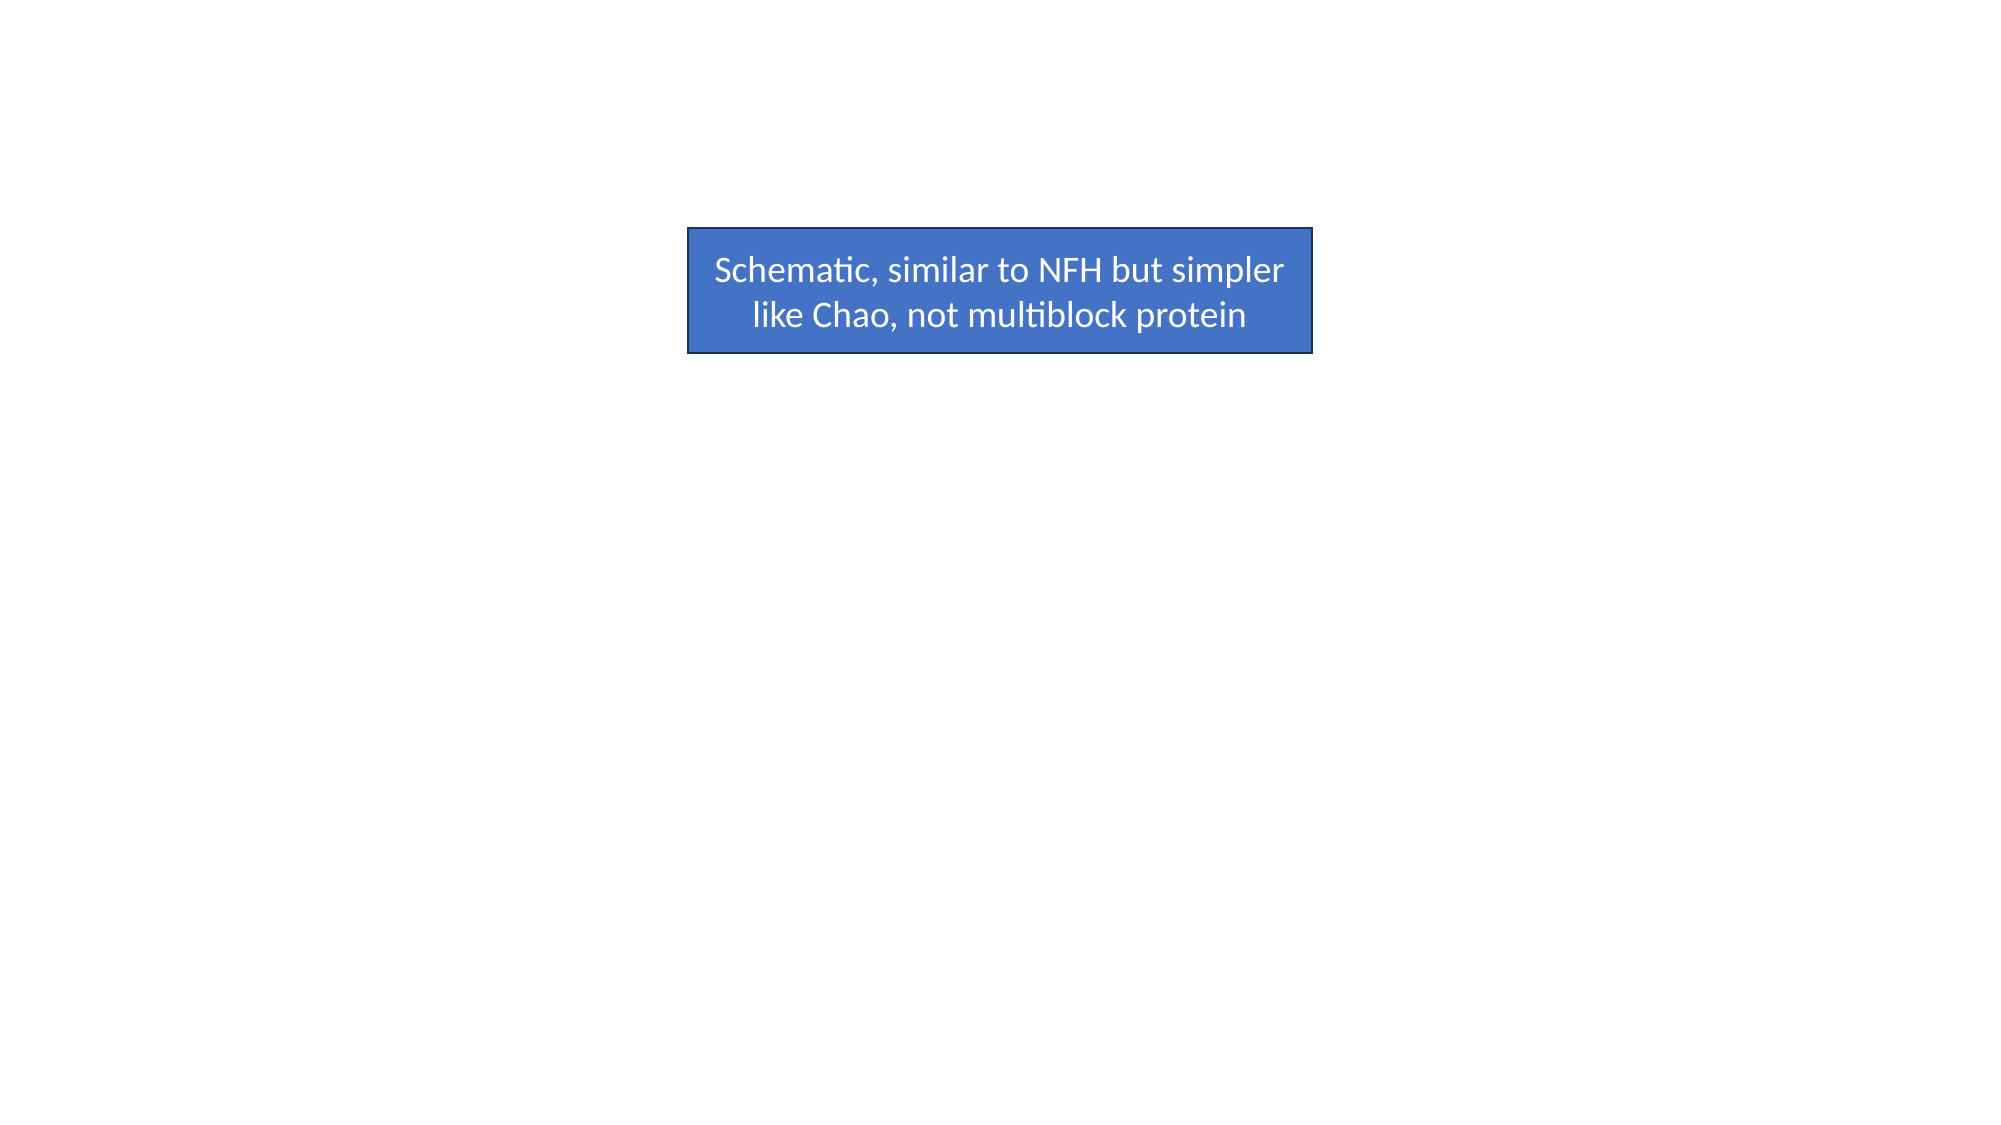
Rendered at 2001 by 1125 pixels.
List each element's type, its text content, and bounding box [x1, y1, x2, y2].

text_box Schematic, similar to NFH but simpler like Chao, not multiblock protein [687, 227, 1313, 354]
